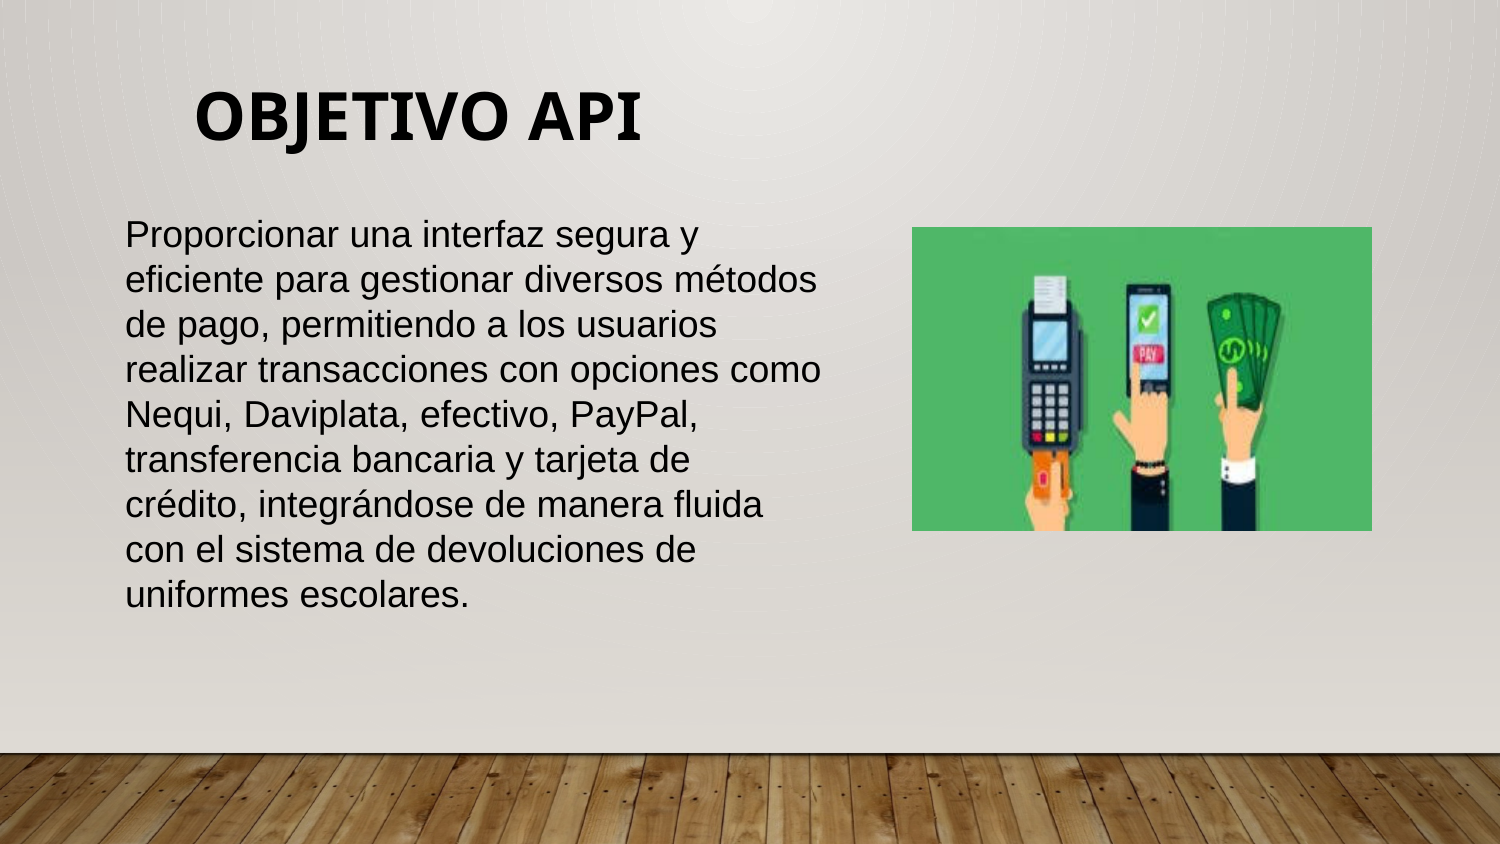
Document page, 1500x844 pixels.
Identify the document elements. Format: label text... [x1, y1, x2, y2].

picture [0, 753, 1500, 844]
list Proporcionar una interfaz segura y eficiente para gestionar diversos métodos de pago, permitiendo a los usuarios realizar transacciones con opciones como Nequi, Daviplata, efectivo, PayPal, transferencia bancaria y tarjeta de crédito, integrándose de manera fluida con el sistema de devoluciones de uniformes escolares. [110, 167, 839, 658]
title OBJETIVO API [118, 67, 719, 160]
picture [912, 227, 1373, 531]
